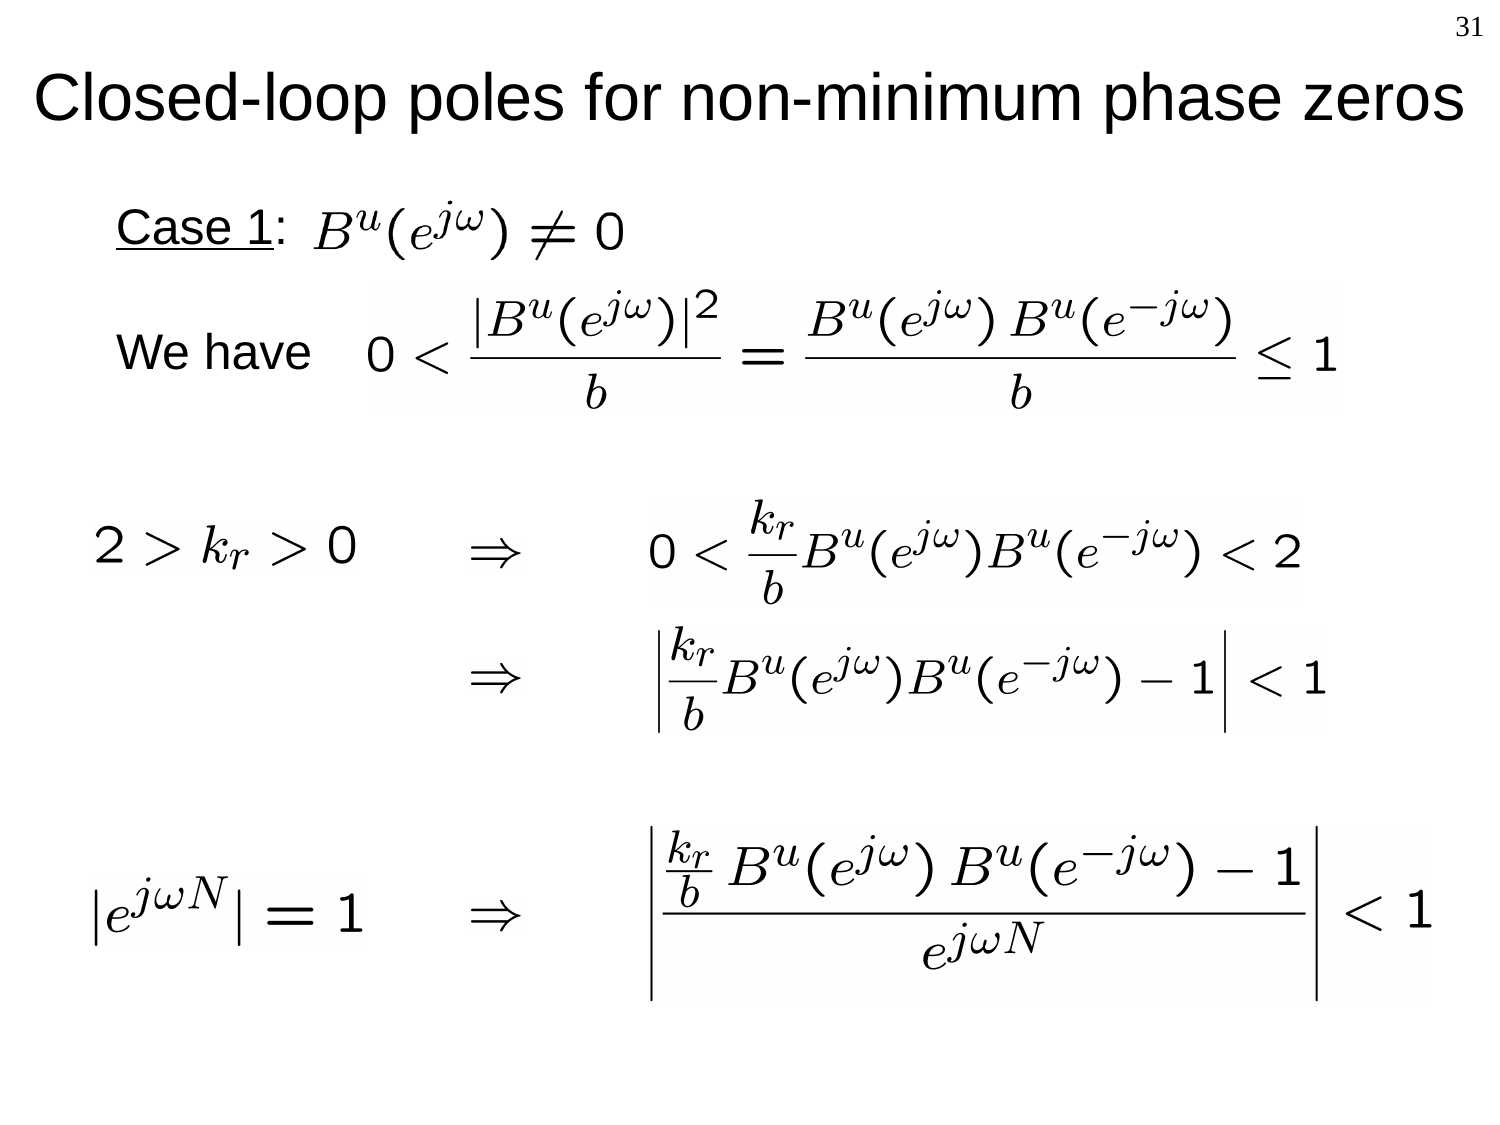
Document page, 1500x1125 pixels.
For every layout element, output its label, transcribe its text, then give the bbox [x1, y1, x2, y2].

picture [94, 874, 365, 948]
picture [312, 199, 626, 261]
text_box We have [101, 312, 328, 388]
picture [469, 537, 523, 570]
picture [368, 287, 1338, 409]
picture [649, 499, 1300, 605]
picture [469, 662, 523, 695]
title Closed-loop poles for non-minimum phase zeros [0, 0, 1500, 188]
text_box Case 1: [101, 187, 304, 263]
picture [656, 624, 1326, 735]
picture [469, 899, 523, 932]
picture [648, 824, 1432, 1003]
picture [94, 524, 357, 570]
